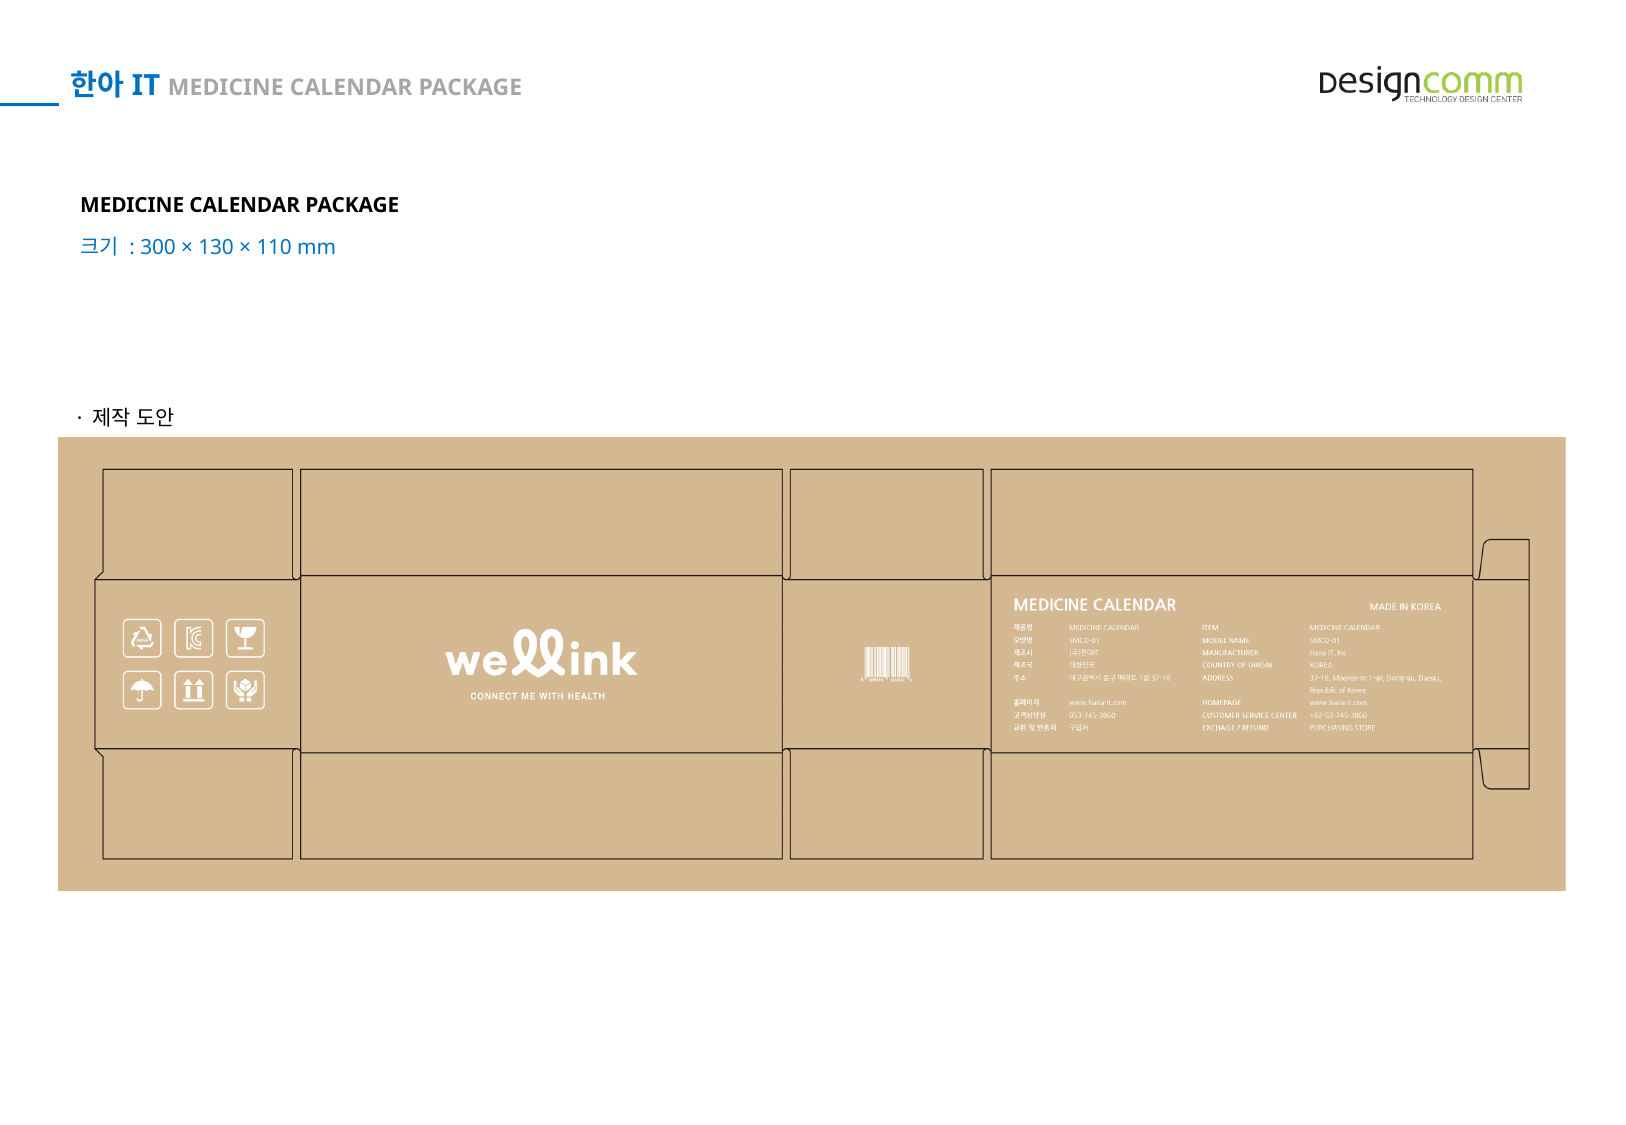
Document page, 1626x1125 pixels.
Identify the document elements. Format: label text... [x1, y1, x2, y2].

picture [1320, 65, 1522, 102]
text_box [0, 101, 56, 108]
text_box MEDICINE CALENDAR PACKAGE [65, 184, 414, 225]
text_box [58, 397, 1567, 891]
text_box 크기 : 300 × 130 × 110 mm [65, 226, 352, 267]
text_box 한아IT MEDICINE CALENDAR PACKAGE [56, 58, 538, 109]
